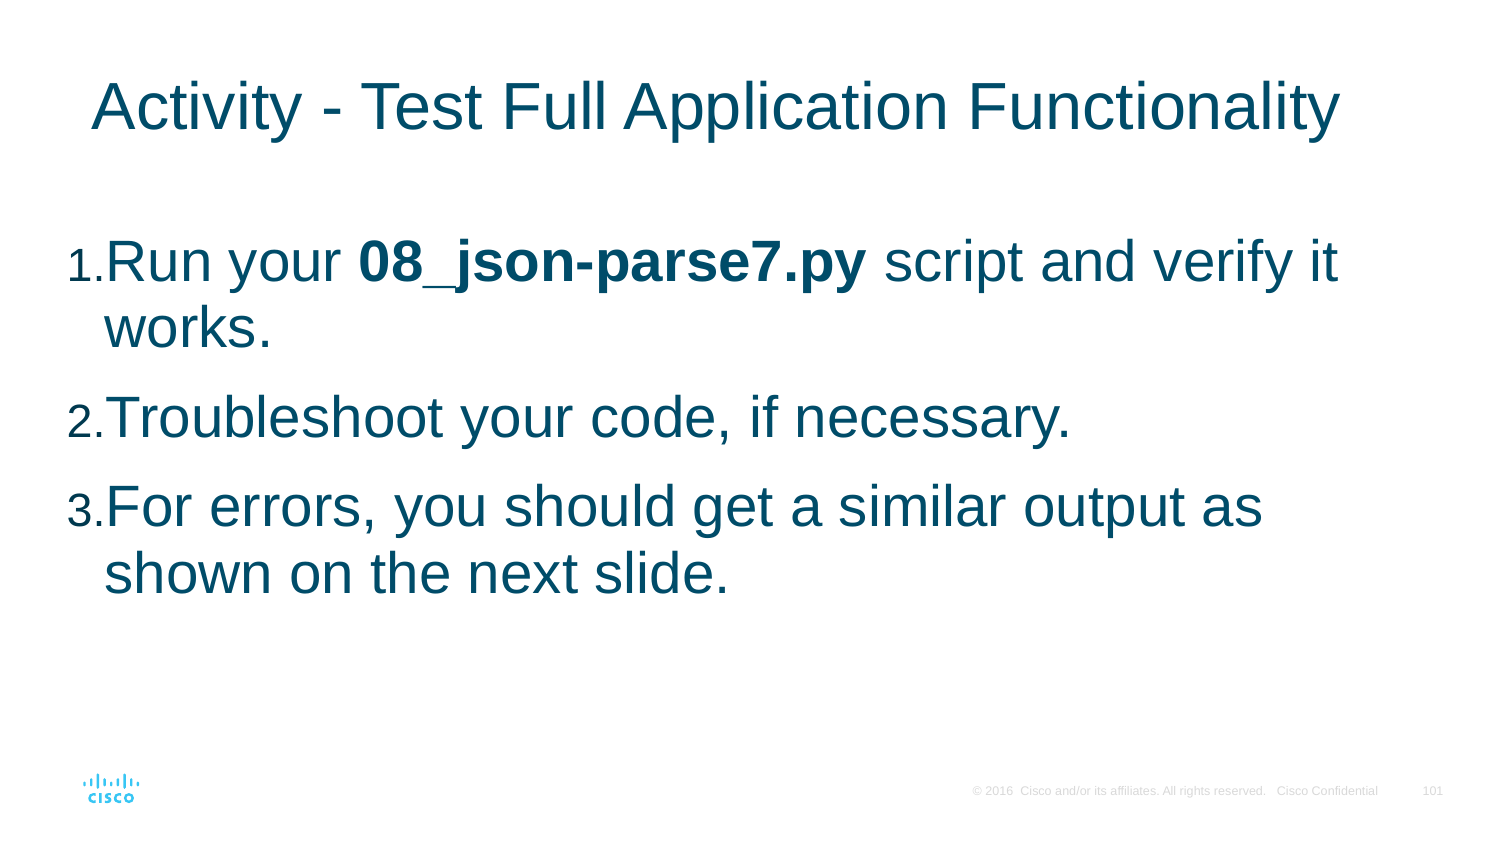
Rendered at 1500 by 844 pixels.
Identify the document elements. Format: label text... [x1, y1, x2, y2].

title Activity - Test Full Application Functionality [76, 54, 1368, 166]
list Run your 08_json-parse7.py script and verify it works. Troubleshoot your code, if necessary. For errors, you should get a similar output as shown on the next slide. [42, 221, 1417, 741]
